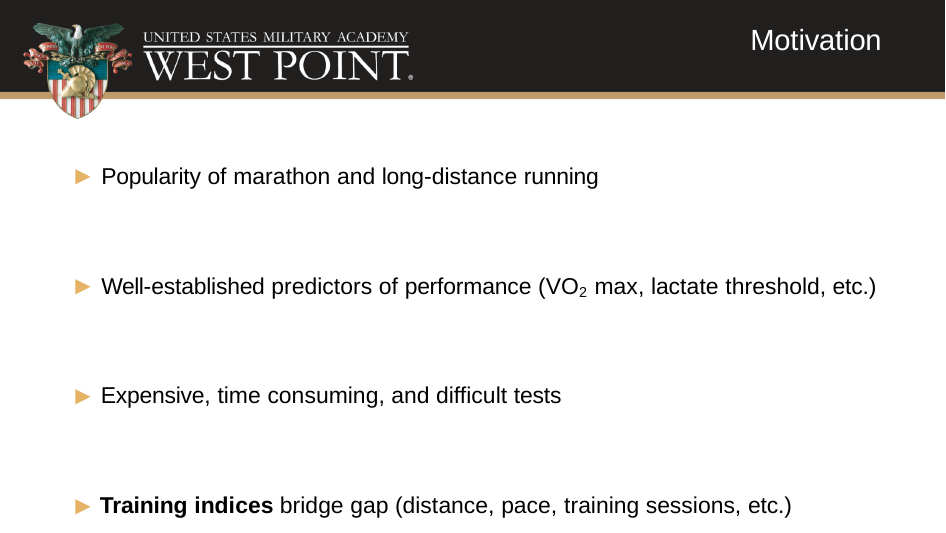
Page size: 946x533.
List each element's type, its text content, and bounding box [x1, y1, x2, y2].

text_box ▶ Popularity of marathon and long-distance running ▶ Well-established predictors of performance (VO2 max, lactate threshold, etc.) ▶ Expensive, time consuming, and difficult tests ▶ Training indices bridge gap (distance, pace, training sessions, etc.) [62, 148, 890, 521]
title Motivation [669, 7, 888, 110]
picture [0, 0, 945, 119]
